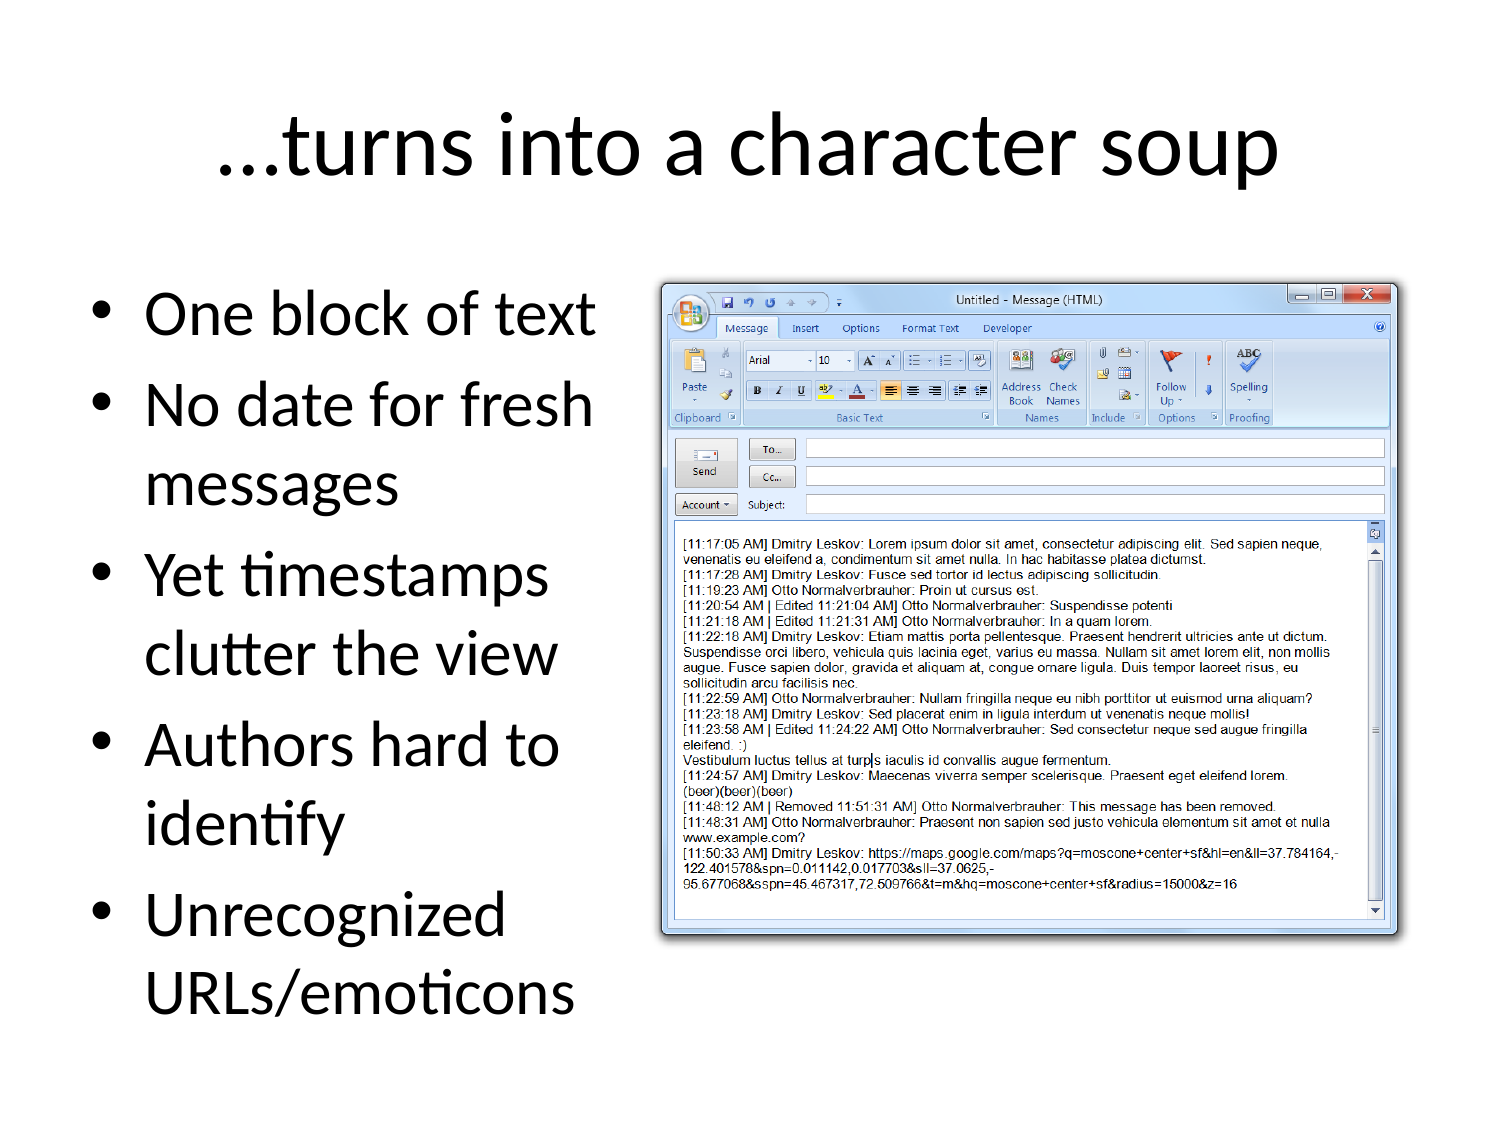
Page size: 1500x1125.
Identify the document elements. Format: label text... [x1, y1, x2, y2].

list One block of text No date for fresh messages Yet timestamps clutter the view Authors hard to identify Unrecognized URLs/emoticons [75, 262, 638, 1038]
picture [649, 273, 1412, 951]
title …turns into a character soup [75, 45, 1425, 233]
